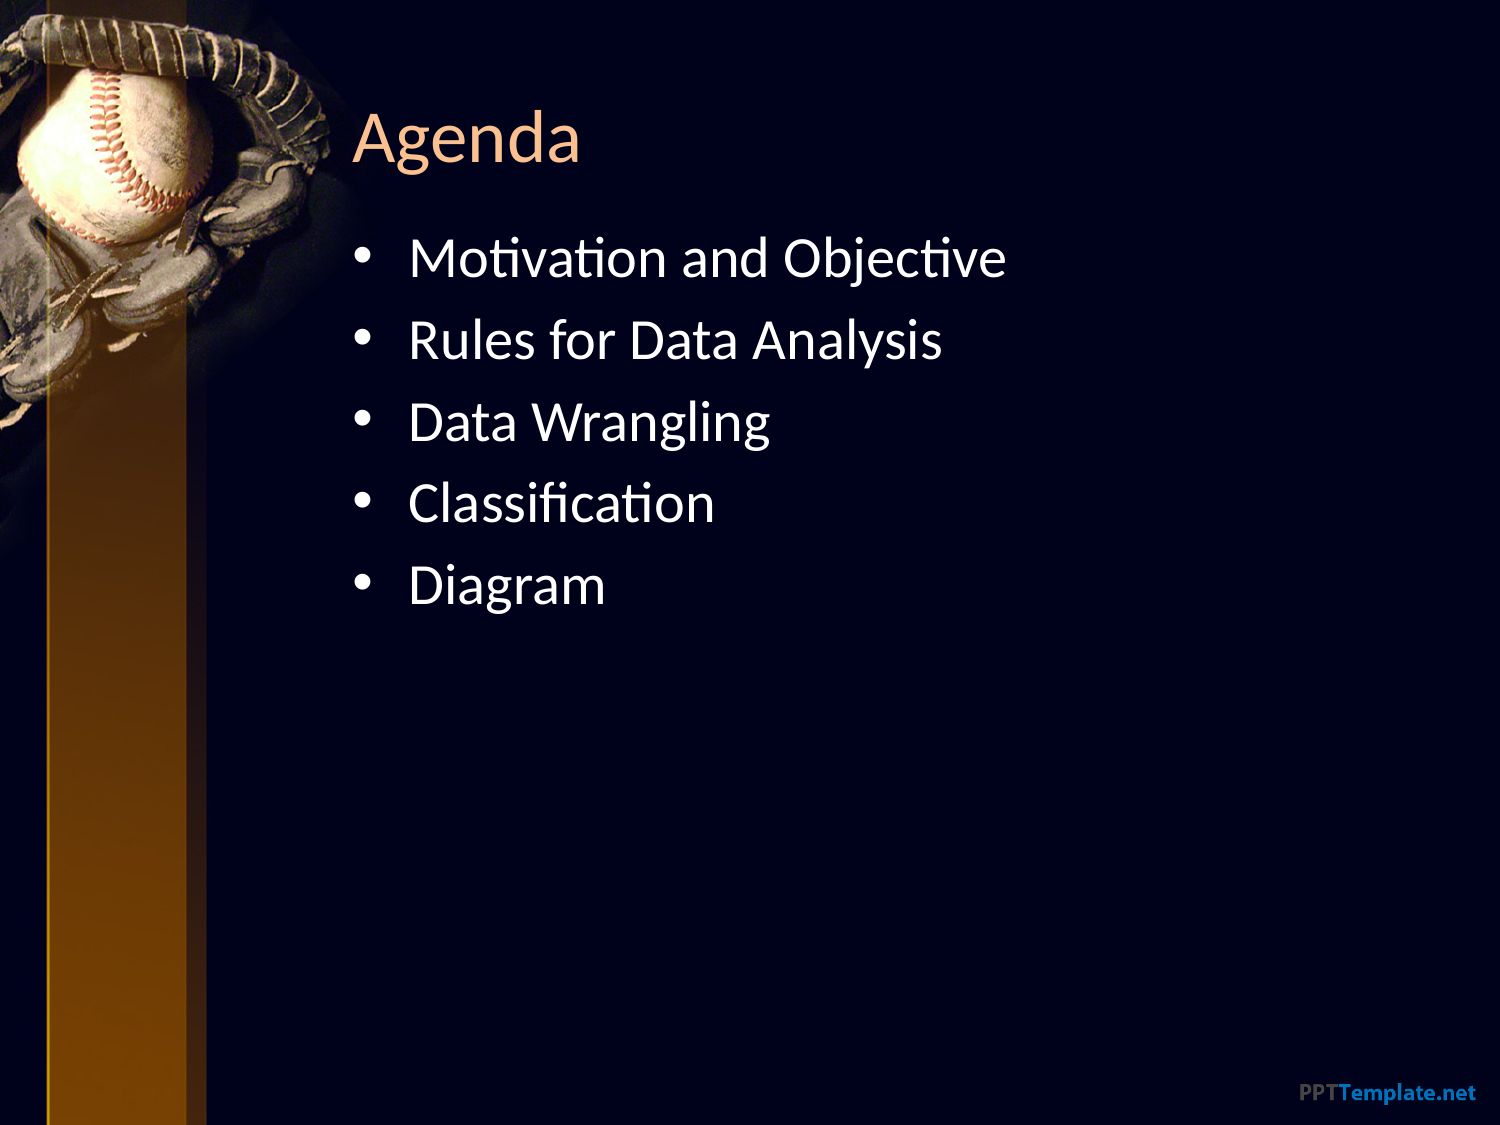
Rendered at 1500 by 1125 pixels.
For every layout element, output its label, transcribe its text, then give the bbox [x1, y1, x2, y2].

picture [0, 0, 1500, 1125]
title Agenda [337, 69, 1382, 195]
list Motivation and Objective Rules for Data Analysis Data Wrangling Classification Diagram [337, 211, 1382, 989]
